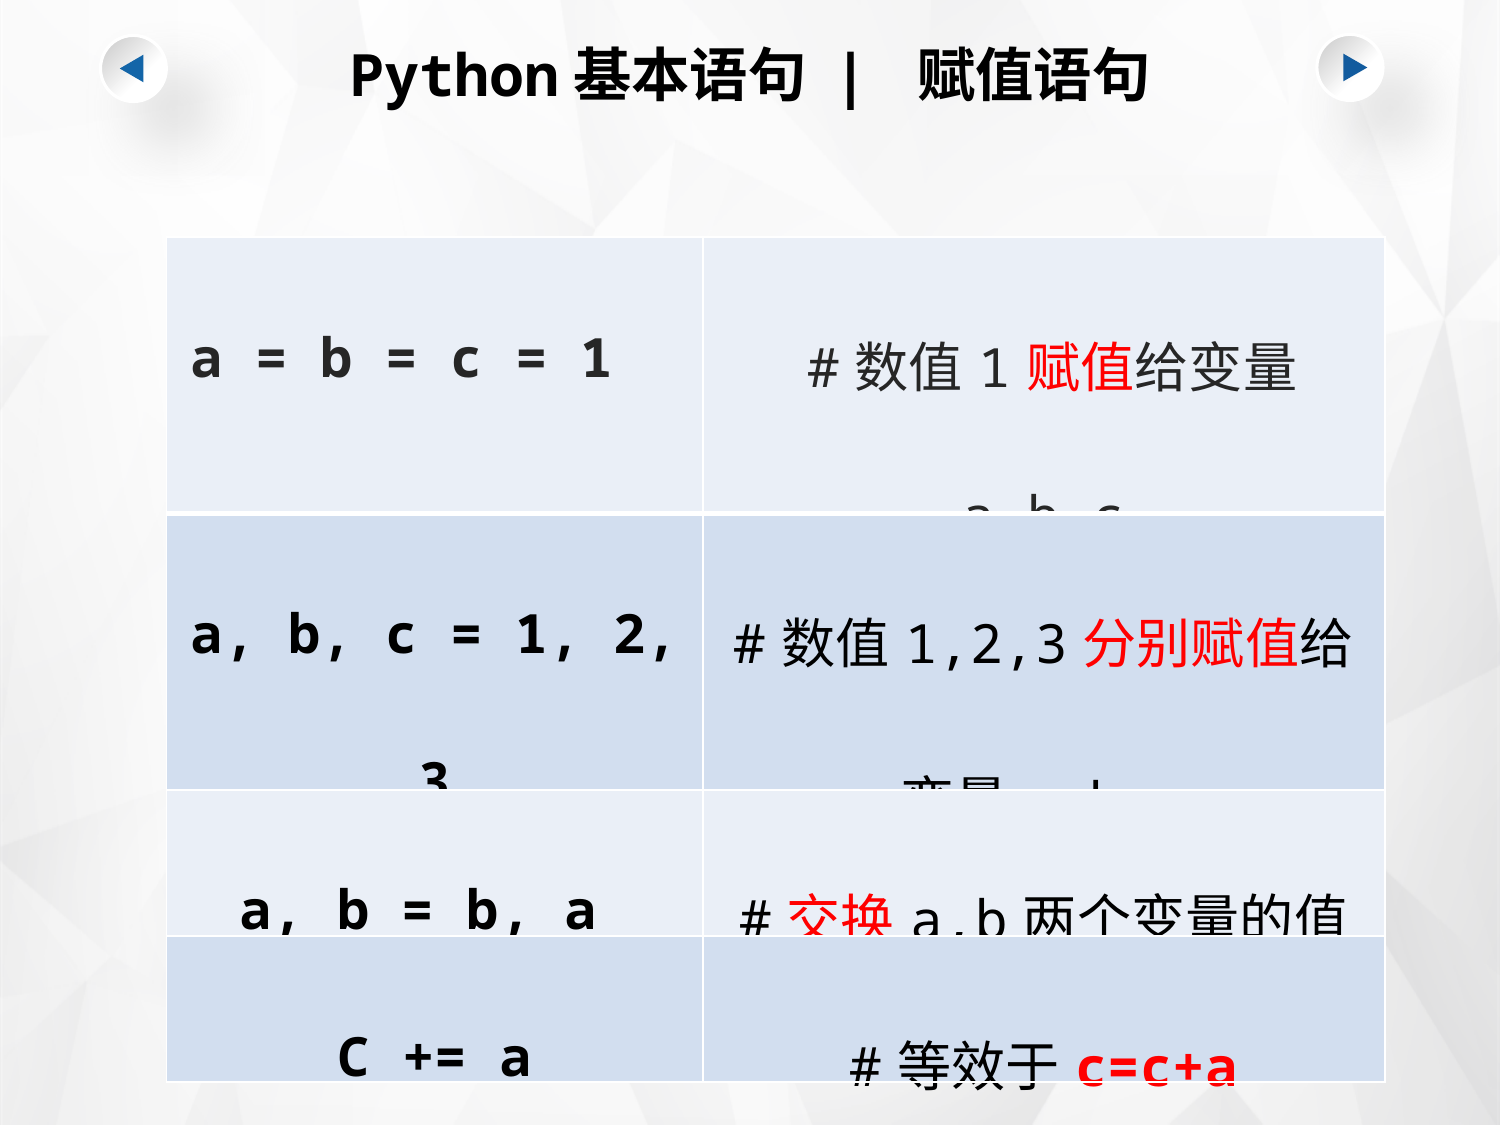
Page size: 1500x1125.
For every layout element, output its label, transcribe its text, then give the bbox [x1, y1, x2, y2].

table_cell C += a [167, 937, 702, 1081]
table_cell a, b, c = 1, 2, 3 [167, 516, 702, 789]
table_header a = b = c = 1 [167, 238, 702, 511]
table_cell a, b = b, a [167, 791, 702, 935]
text_box Python基本语句 | 赋值语句 [333, 30, 1167, 116]
table_header #数值1赋值给变量a,b,c [704, 238, 1384, 511]
table_cell #交换a,b两个变量的值 [704, 791, 1384, 935]
table_cell #等效于c=c+a [704, 937, 1384, 1081]
table_cell #数值1,2,3分别赋值给变量a,b,c [704, 516, 1384, 789]
picture [0, 0, 1500, 1125]
